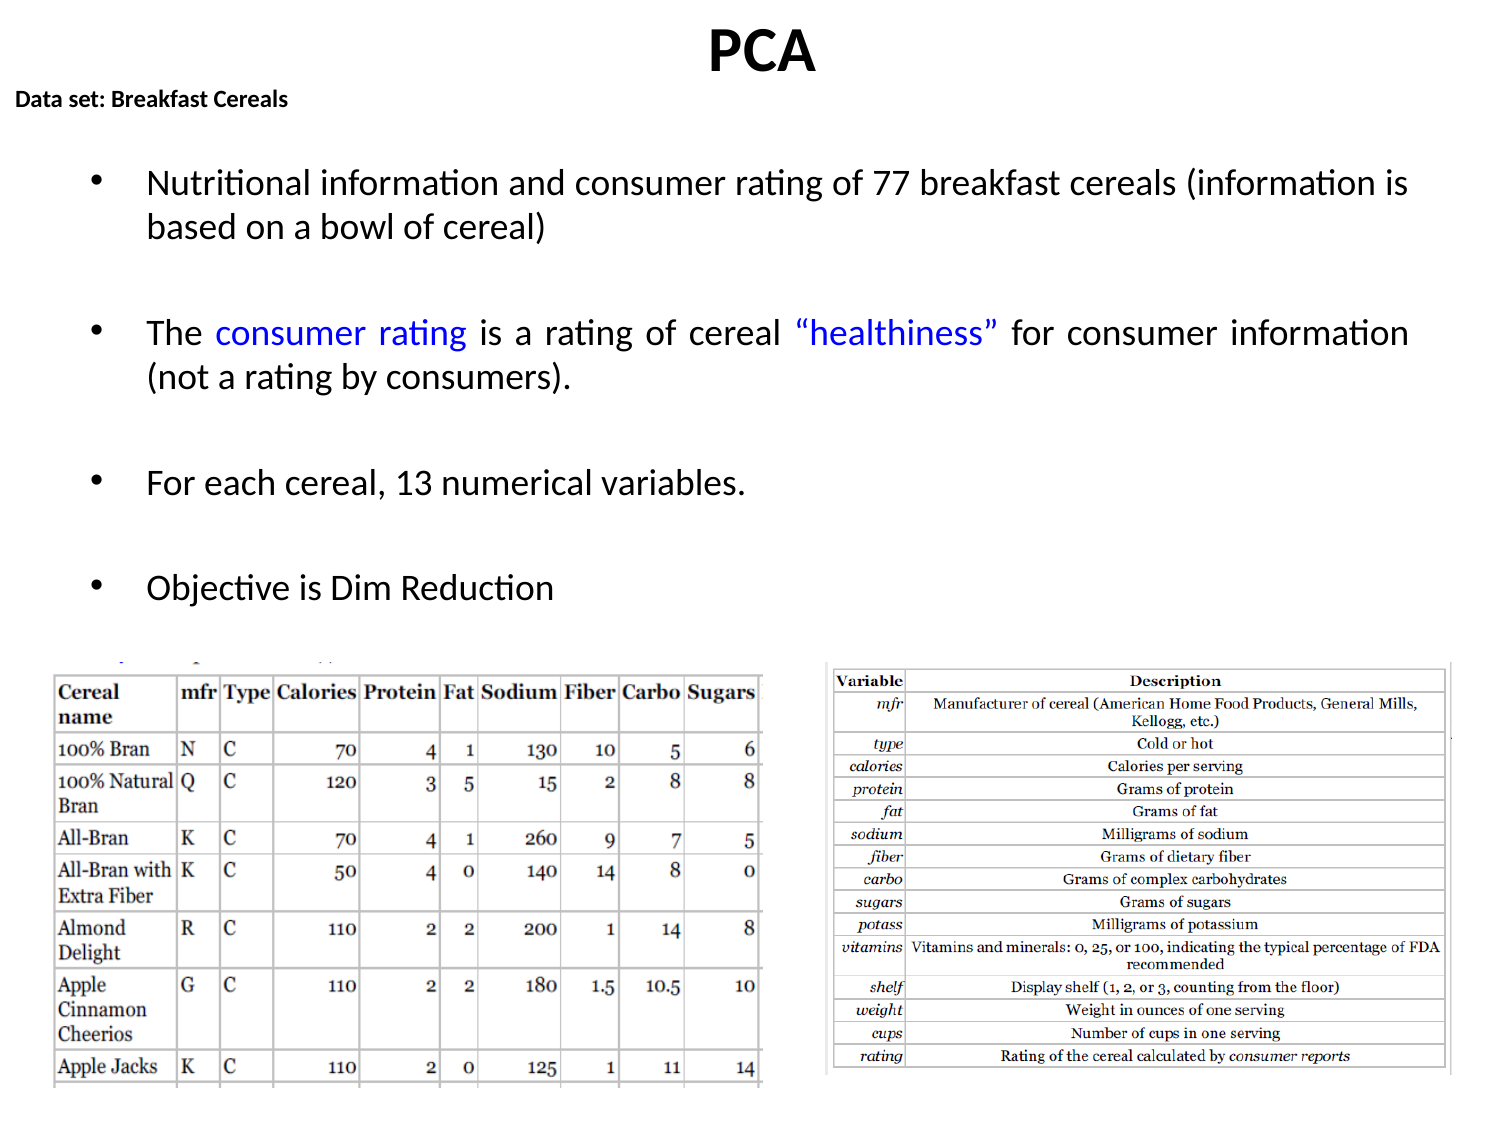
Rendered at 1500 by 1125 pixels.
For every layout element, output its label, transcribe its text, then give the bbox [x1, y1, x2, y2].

list Nutritional information and consumer rating of 77 breakfast cereals (information is based on a bowl of cereal) The consumer rating is a rating of cereal “healthiness” for consumer information (not a rating by consumers). For each cereal, 13 numerical variables. Objective is Dim Reduction [75, 149, 1425, 893]
picture [824, 662, 1452, 1076]
picture [49, 662, 763, 1088]
text_box Data set: Breakfast Cereals [0, 74, 450, 150]
title PCA [87, 0, 1438, 93]
